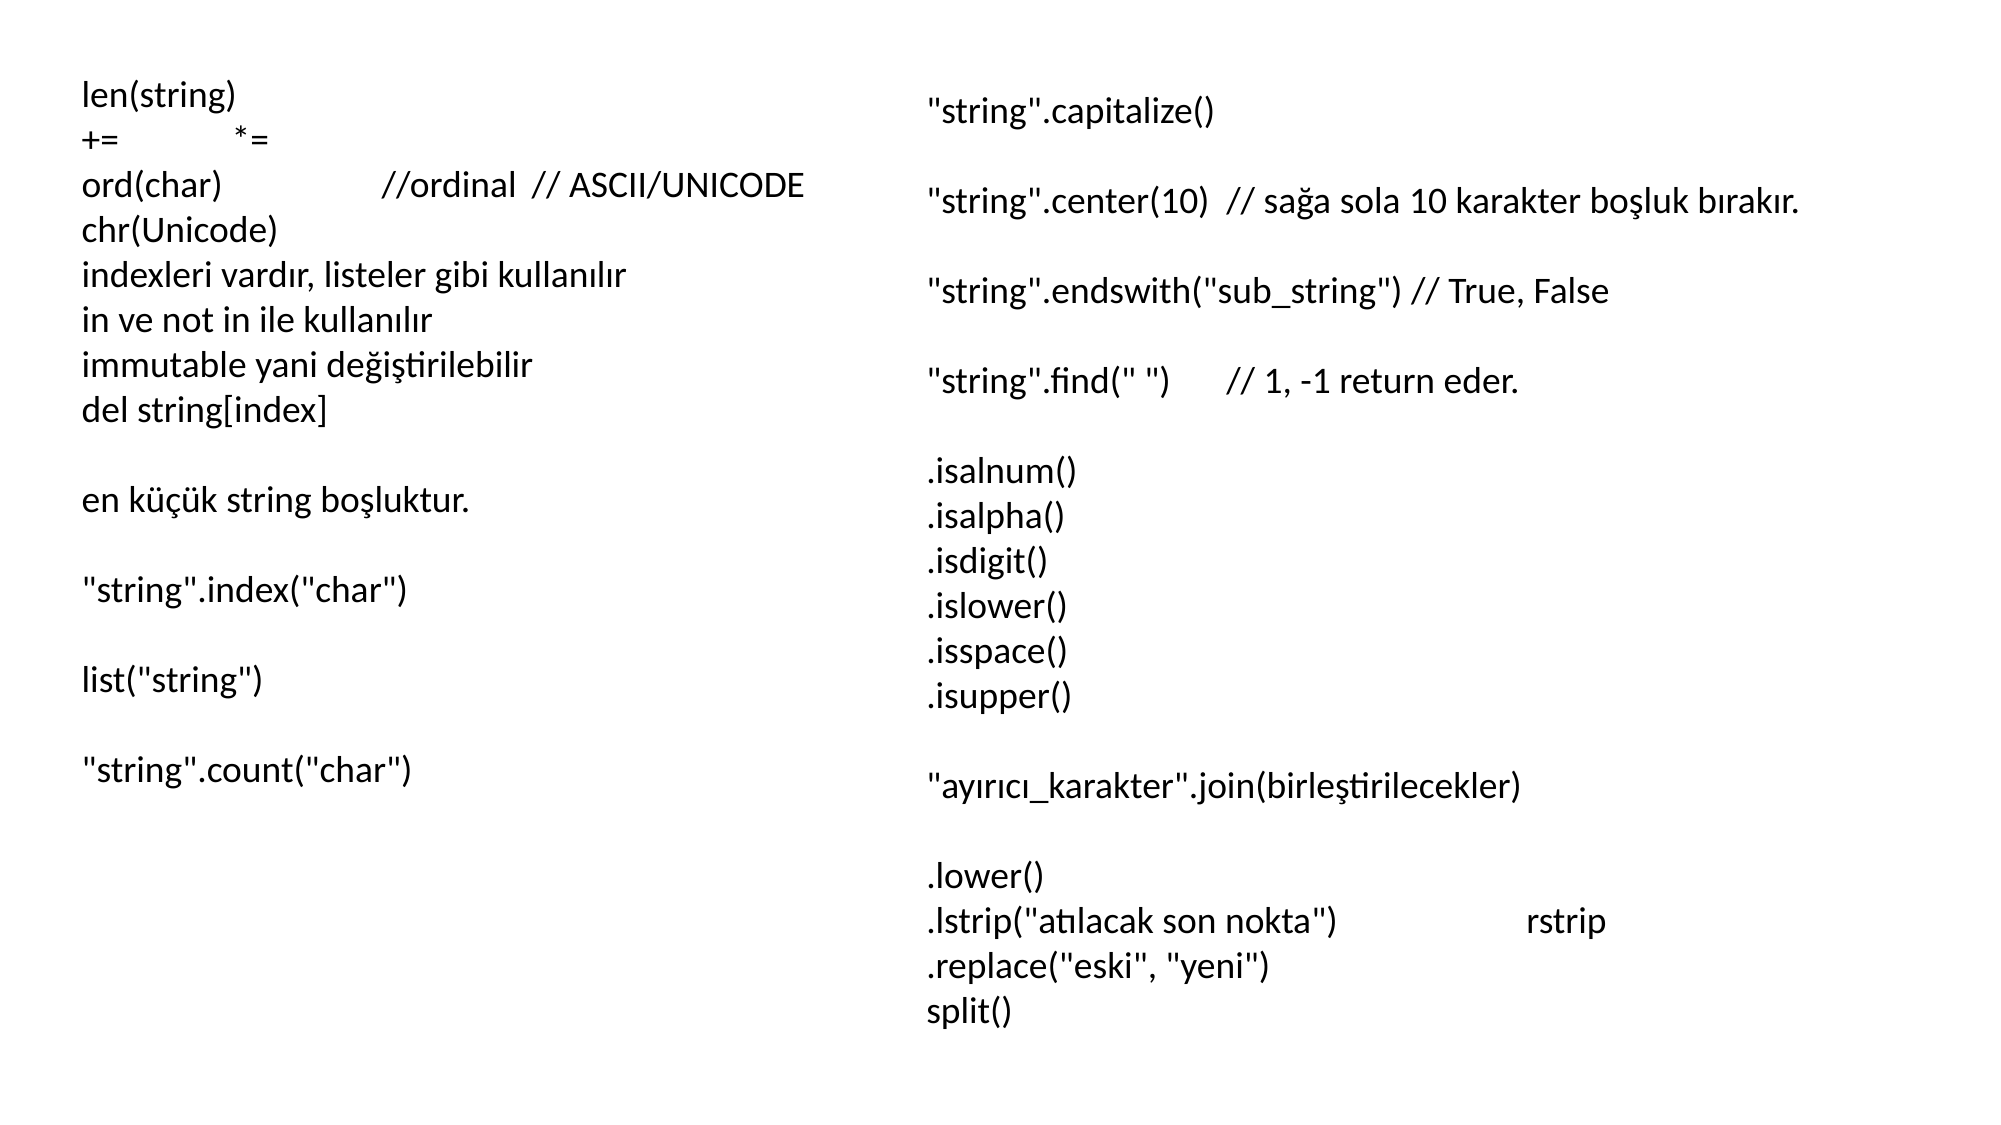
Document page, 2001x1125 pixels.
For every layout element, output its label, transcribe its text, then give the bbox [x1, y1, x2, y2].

text_box "string".capitalize() "string".center(10) // sağa sola 10 karakter boşluk bırakır. "string".endswith("sub_string") // True, False "string".find(" ") // 1, -1 return eder. .isalnum() .isalpha() .isdigit() .islower() .isspace() .isupper() "ayırıcı_karakter".join(birleştirilecekler) .lower() .lstrip("atılacak son nokta") rstrip .replace("eski", "yeni") split() [911, 78, 1933, 1039]
text_box len(string) += *= ord(char) //ordinal // ASCII/UNICODE chr(Unicode) indexleri vardır, listeler gibi kullanılır in ve not in ile kullanılır immutable yani değiştirilebilir del string[index] en küçük string boşluktur. "string".index("char") list("string") "string".count("char") [66, 62, 947, 932]
